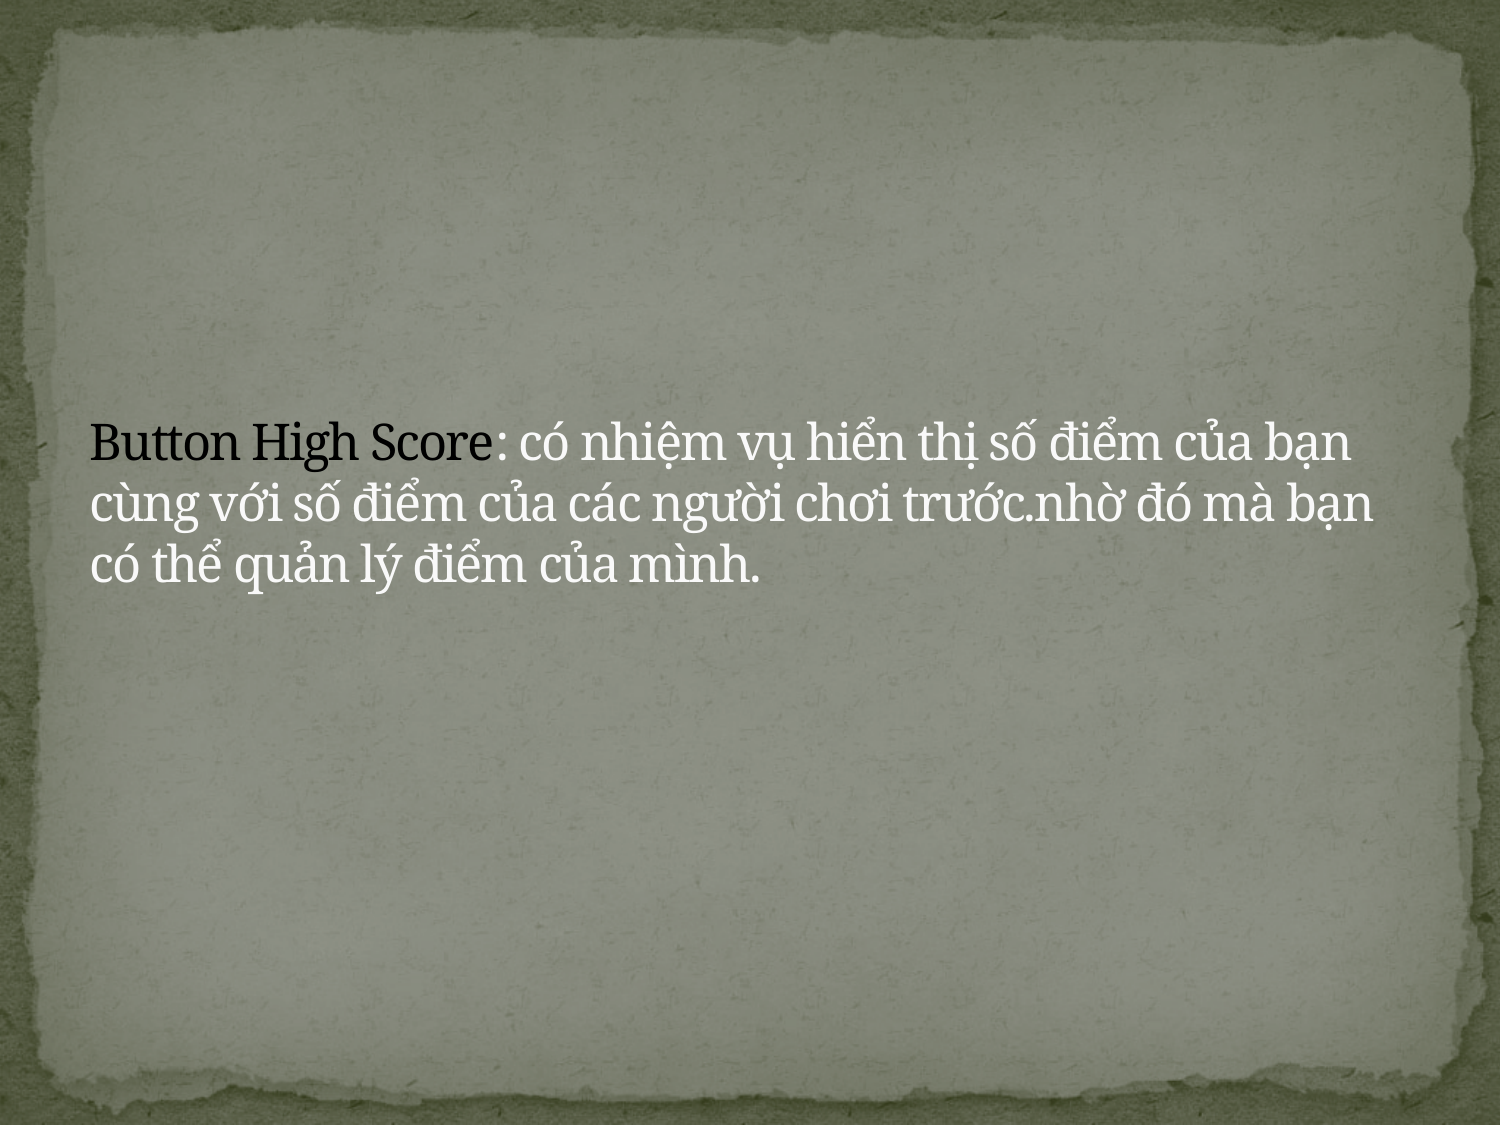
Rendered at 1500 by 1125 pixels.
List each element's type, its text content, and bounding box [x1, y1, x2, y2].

title Button High Score: có nhiệm vụ hiển thị số điểm của bạn cùng với số điểm của các người chơi trước.nhờ đó mà bạn có thể quản lý điểm của mình. [74, 399, 1425, 600]
